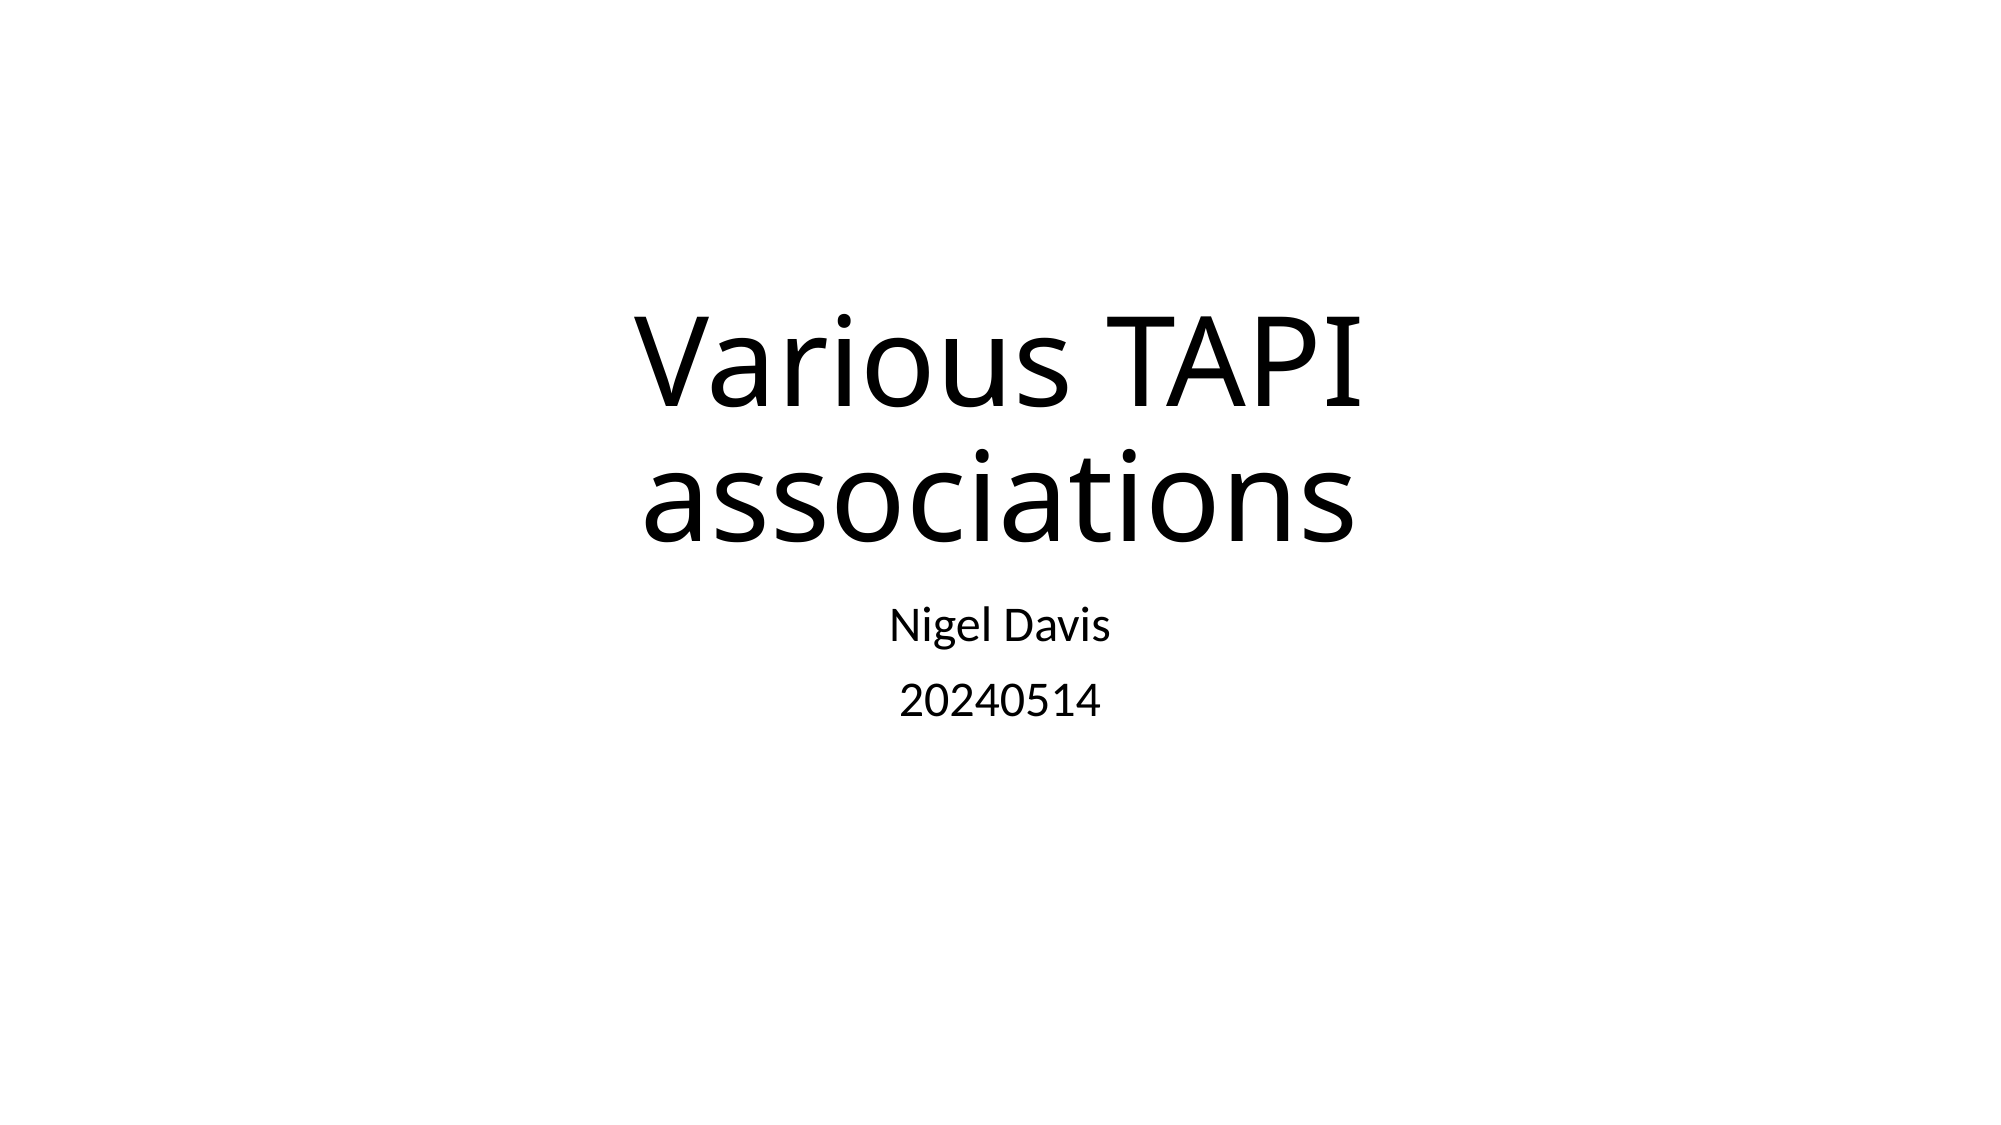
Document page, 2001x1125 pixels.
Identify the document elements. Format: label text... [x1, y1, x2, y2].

title Various TAPI associations [249, 184, 1750, 576]
subtitle Nigel Davis 20240514 [249, 590, 1750, 863]
